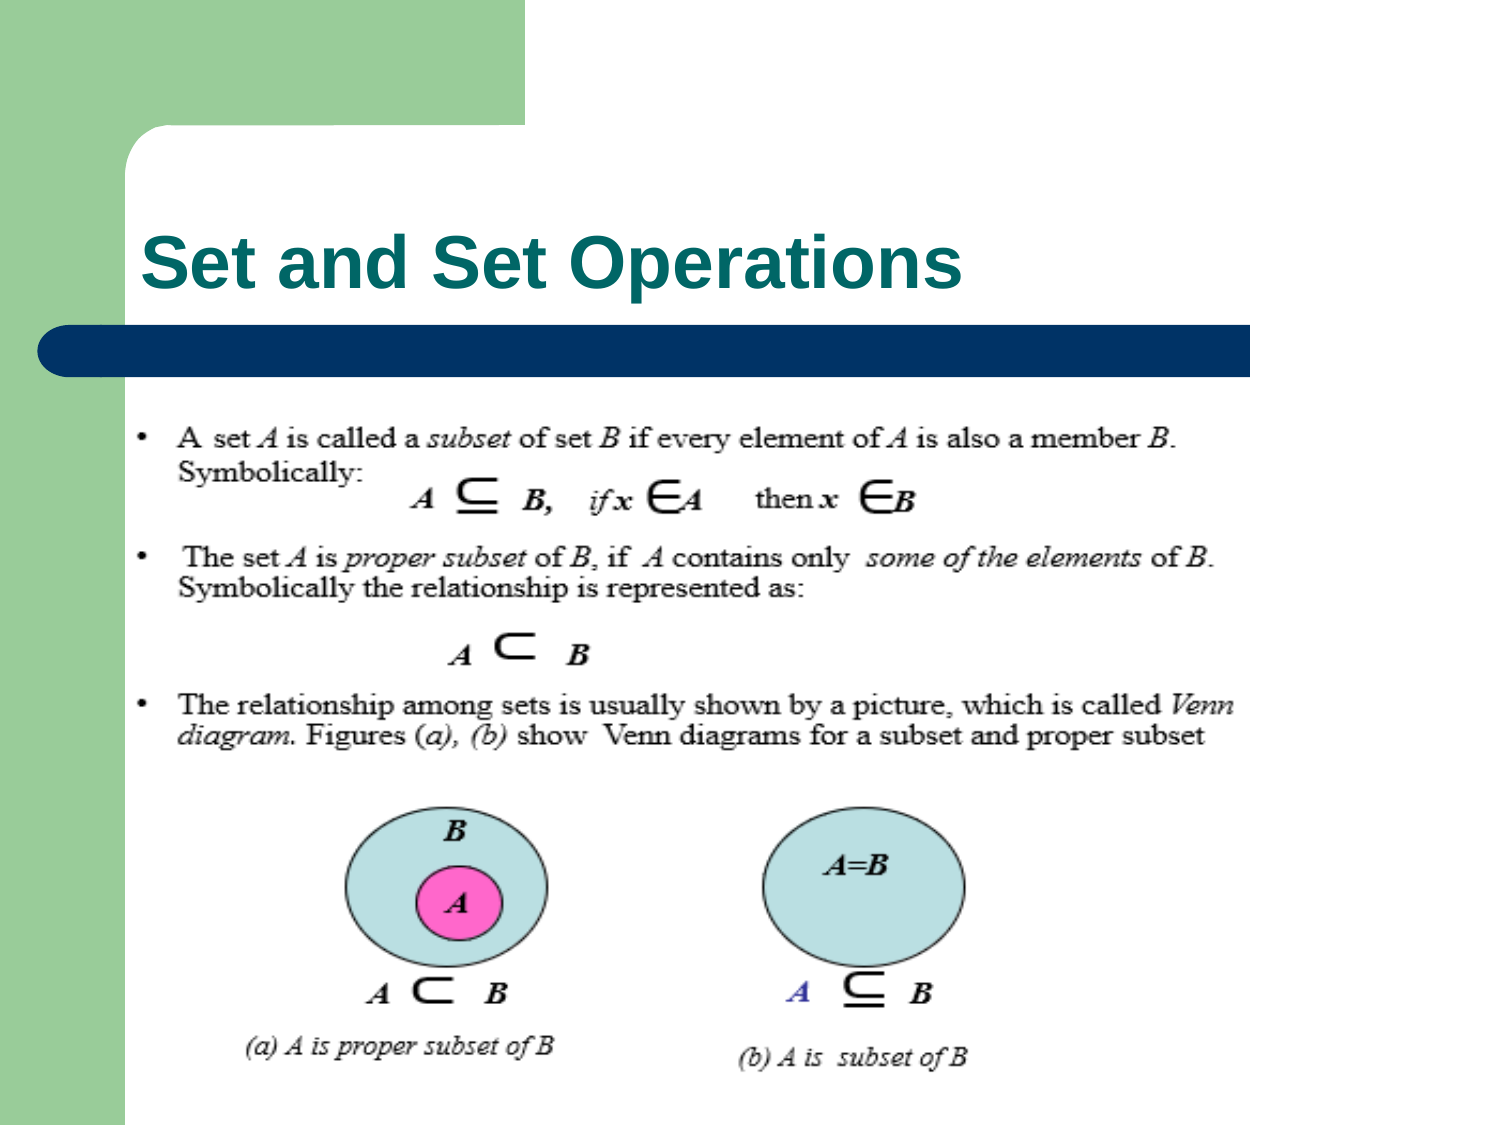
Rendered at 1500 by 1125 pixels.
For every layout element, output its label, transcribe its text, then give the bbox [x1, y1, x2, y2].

title Set and Set Operations [125, 125, 1425, 313]
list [124, 412, 1408, 1092]
